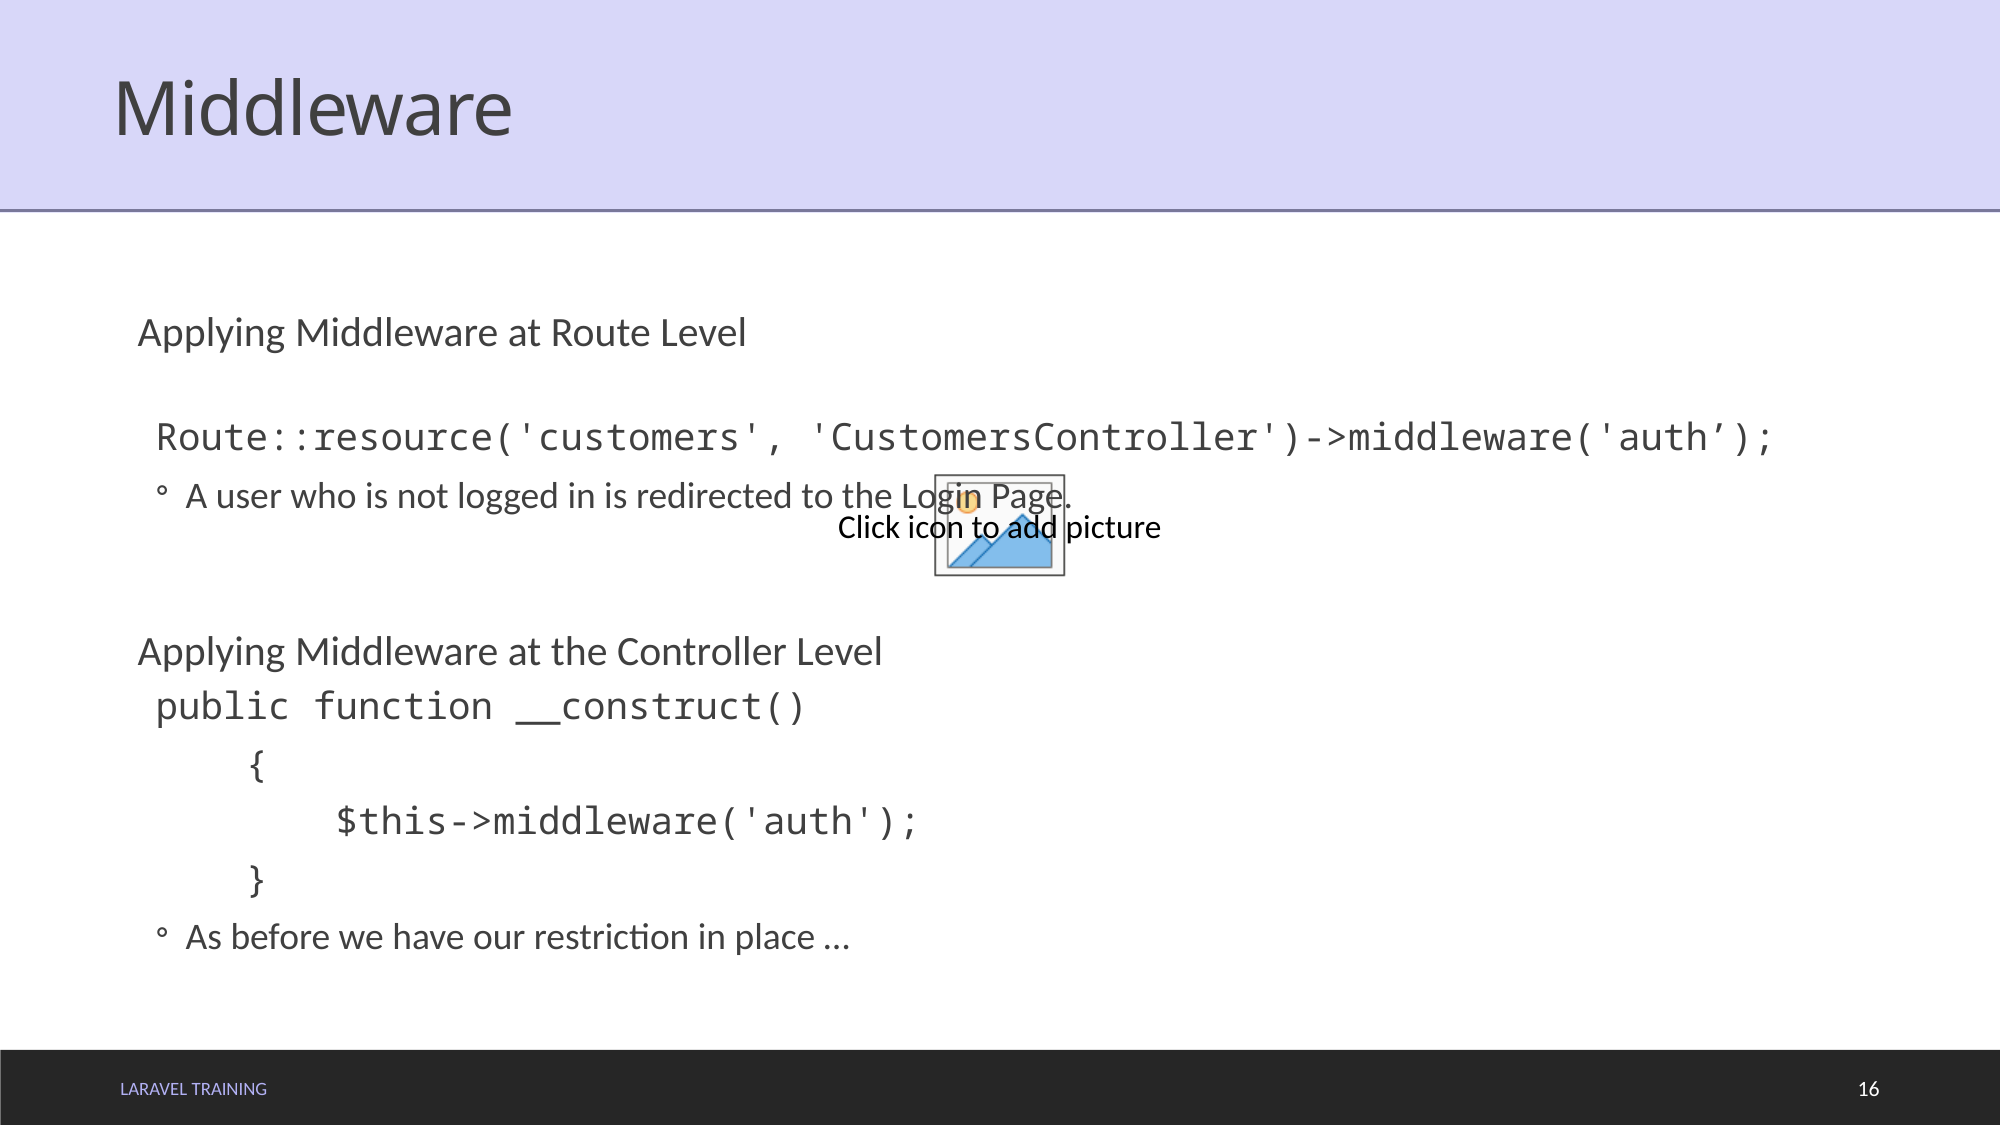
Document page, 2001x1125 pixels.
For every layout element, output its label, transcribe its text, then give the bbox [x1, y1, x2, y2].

slide_number 16 [1793, 1062, 1895, 1118]
picture [0, 0, 2000, 1052]
footer LARAVEL TRAINING [105, 1062, 1224, 1118]
